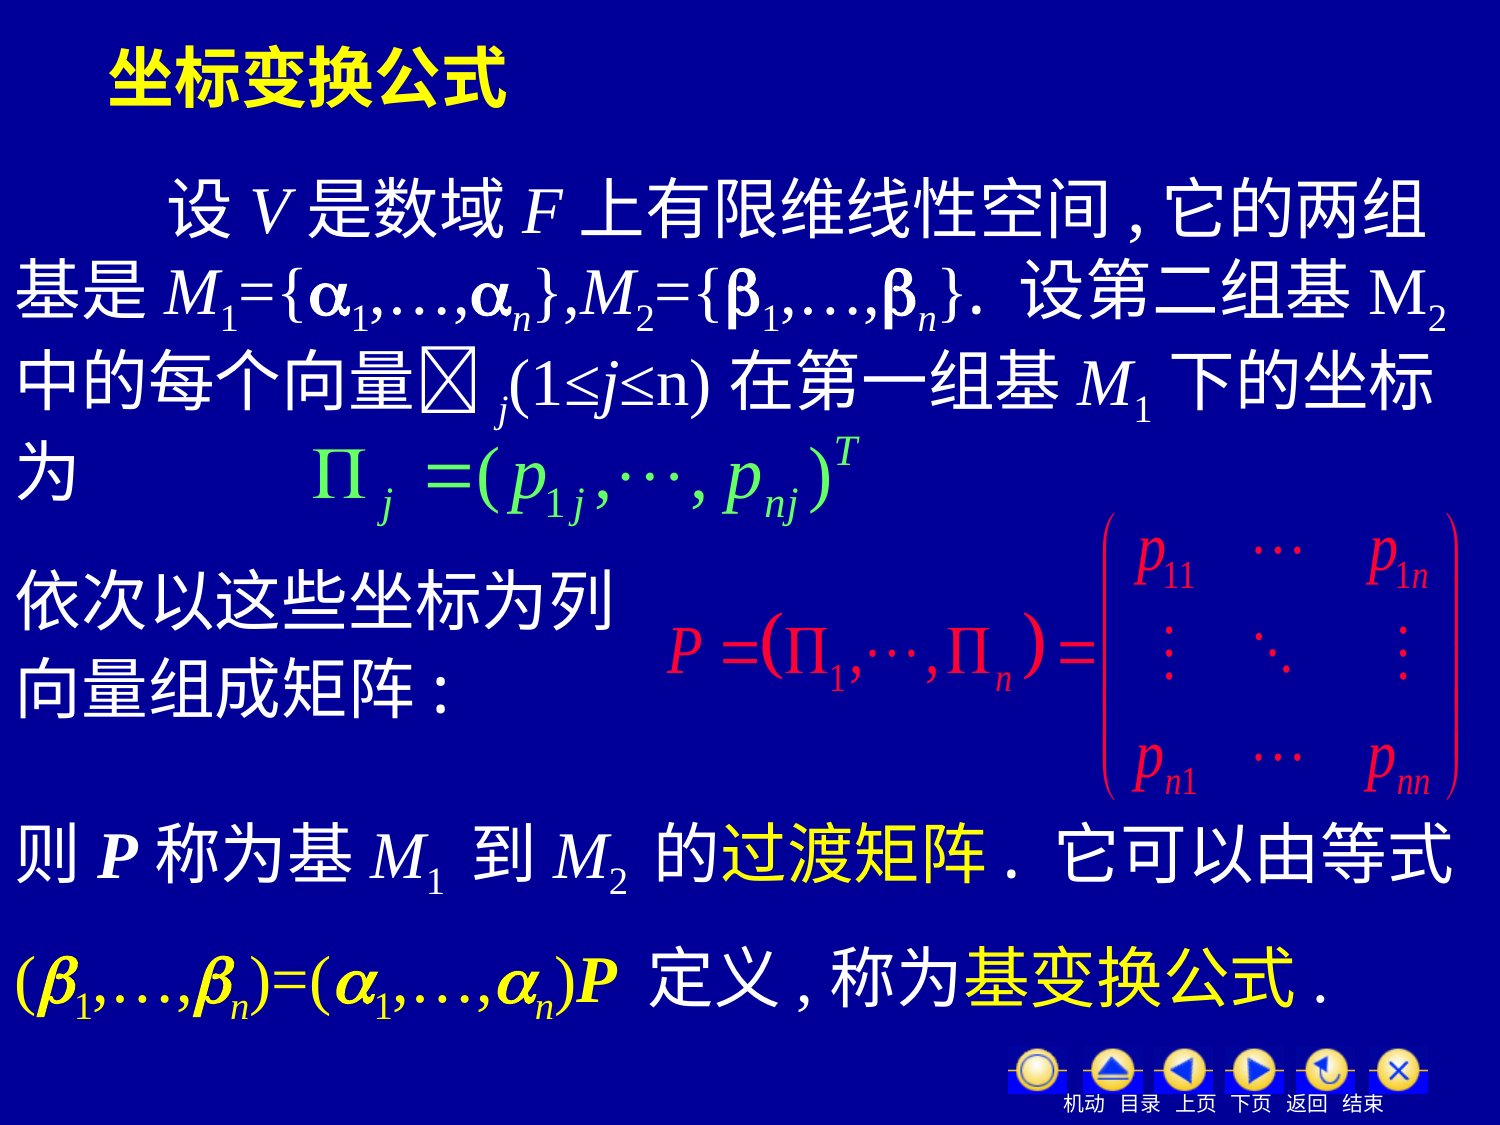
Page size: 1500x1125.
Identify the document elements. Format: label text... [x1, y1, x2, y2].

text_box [301, 418, 873, 541]
picture [1154, 1046, 1213, 1094]
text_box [655, 496, 1477, 816]
picture [1083, 1046, 1143, 1094]
picture [1369, 1046, 1428, 1094]
picture [1225, 1046, 1284, 1094]
text_box 则P称为基M1 到M2 的过渡矩阵. 它可以由等式 (1,…,n)=(1,…,n)P 定义,称为基变换公式. [0, 804, 1500, 1035]
text_box 设V是数域F上有限维线性空间,它的两组基是M1={1,…,n},M2={1,…,n}. 设第二组基M2中的每个向量j(1≤j≤n)在第一组基M1下的坐标为 [0, 150, 1500, 518]
text_box 依次以这些坐标为列向量组成矩阵: [0, 543, 650, 735]
text_box 坐标变换公式 [92, 28, 869, 124]
picture [1296, 1046, 1355, 1094]
picture [1008, 1046, 1067, 1094]
